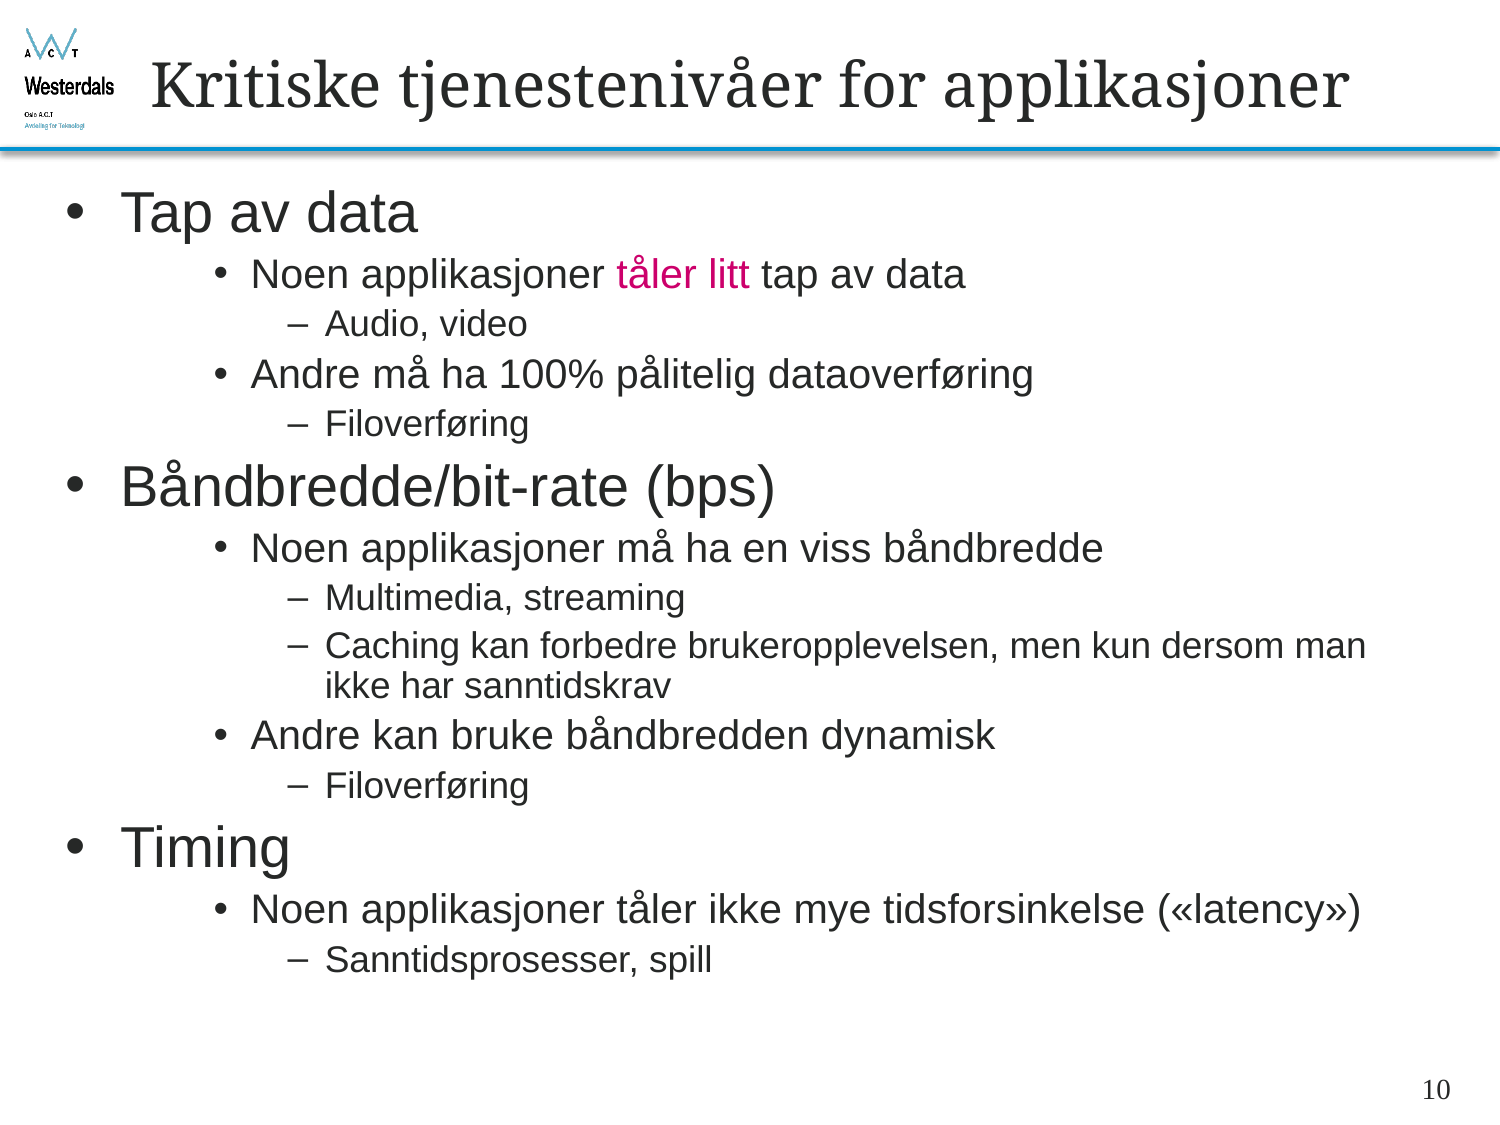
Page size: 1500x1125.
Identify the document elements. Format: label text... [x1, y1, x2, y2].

slide_number 10 [1399, 1058, 1467, 1119]
title Kritiske tjenestenivåer for applikasjoner [135, 30, 1416, 136]
picture [0, 0, 124, 146]
list Tap av data Noen applikasjoner tåler litt tap av data Audio, video Andre må ha 100% pålitelig dataoverføring Filoverføring Båndbredde/bit-rate (bps) Noen applikasjoner må ha en viss båndbredde Multimedia, streaming Caching kan forbedre brukeropplevelsen, men kun dersom man ikke har sanntidskrav Andre kan bruke båndbredden dynamisk Filoverføring Timing Noen applikasjoner tåler ikke mye tidsforsinkelse («latency») Sanntidsprosesser, spill [49, 174, 1438, 988]
